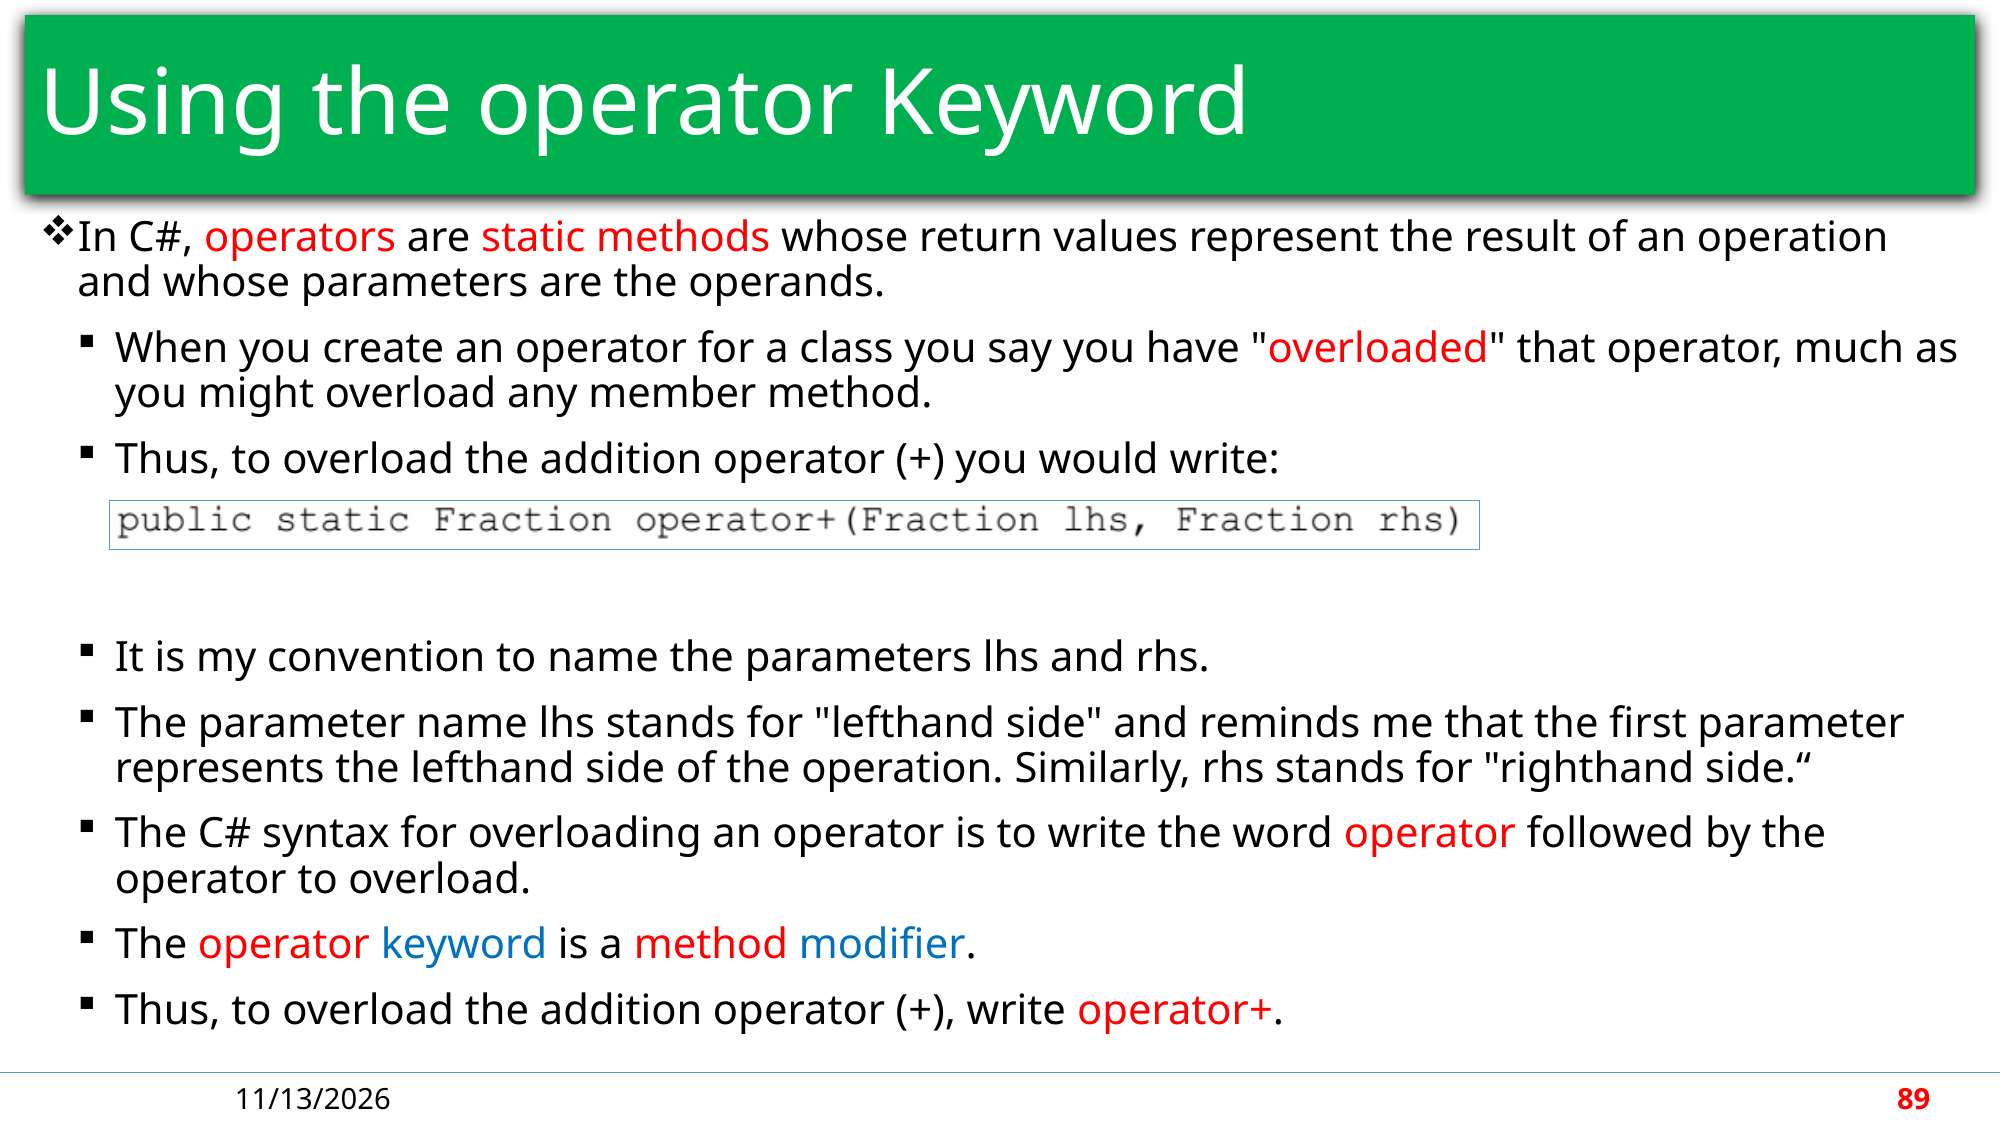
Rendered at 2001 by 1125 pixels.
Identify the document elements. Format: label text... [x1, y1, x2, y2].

title Using the operator Keyword [24, 14, 1975, 195]
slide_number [220, 1072, 671, 1115]
slide_number 89 [1495, 1072, 1946, 1115]
list In C#, operators are static methods whose return values represent the result of an operation and whose parameters are the operands. When you create an operator for a class you say you have "overloaded" that operator, much as you might overload any member method. Thus, to overload the addition operator (+) you would write: It is my convention to name the parameters lhs and rhs. The parameter name lhs stands for "lefthand side" and reminds me that the first parameter represents the lefthand side of the operation. Similarly, rhs stands for "righthand side.“ The C# syntax for overloading an operator is to write the word operator followed by the operator to overload. The operator keyword is a method modifier. Thus, to overload the addition operator (+), write operator+. [24, 208, 1975, 1063]
picture [109, 500, 1480, 550]
